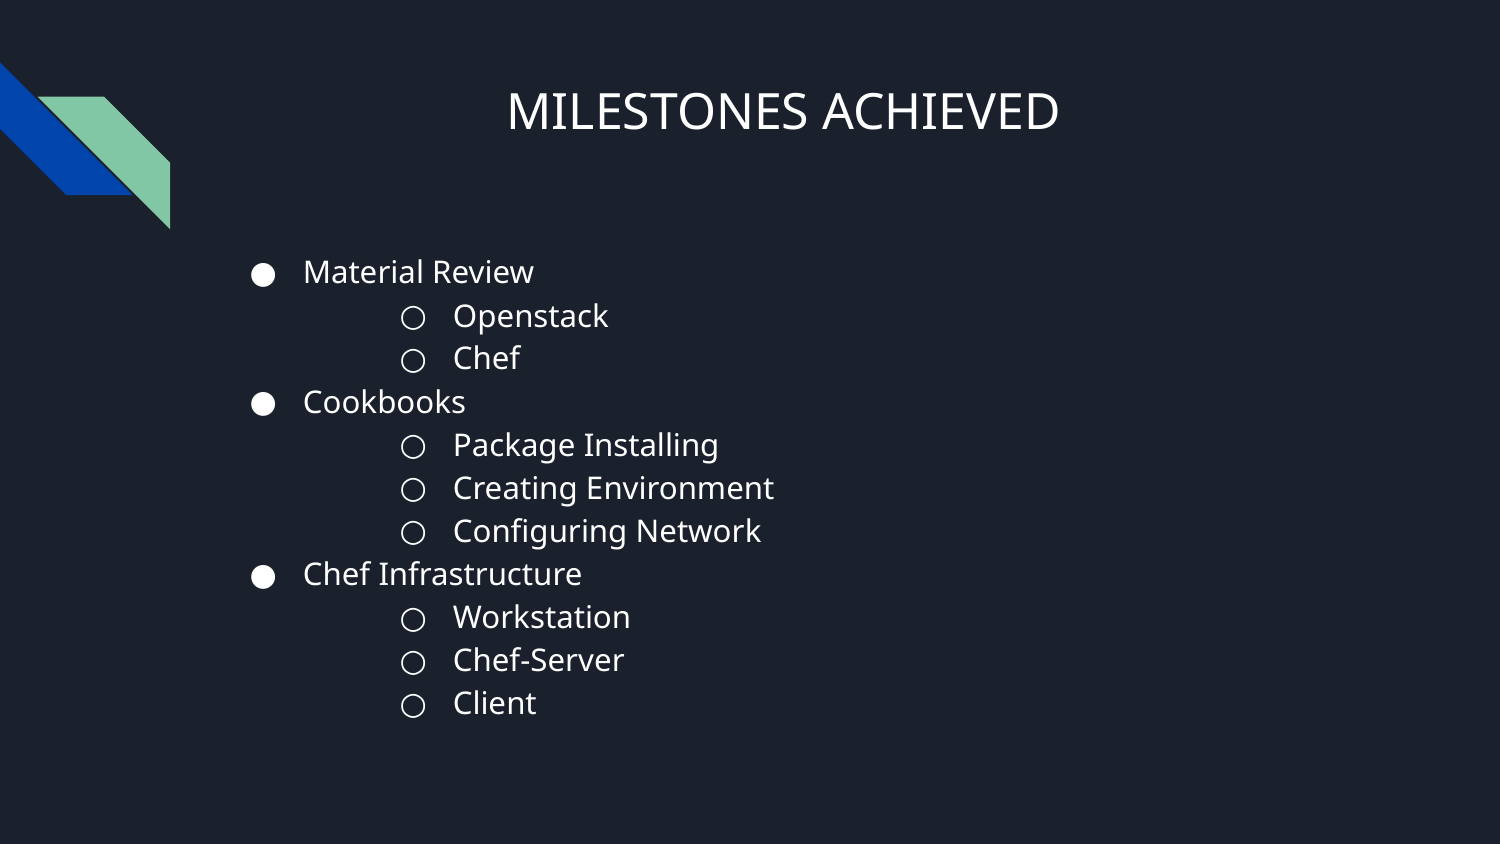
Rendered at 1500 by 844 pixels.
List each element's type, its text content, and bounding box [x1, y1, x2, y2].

title MILESTONES ACHIEVED [212, 64, 1368, 215]
list Material Review Openstack Chef Cookbooks Package Installing Creating Environment Configuring Network Chef Infrastructure Workstation Chef-Server Client [212, 232, 1368, 710]
